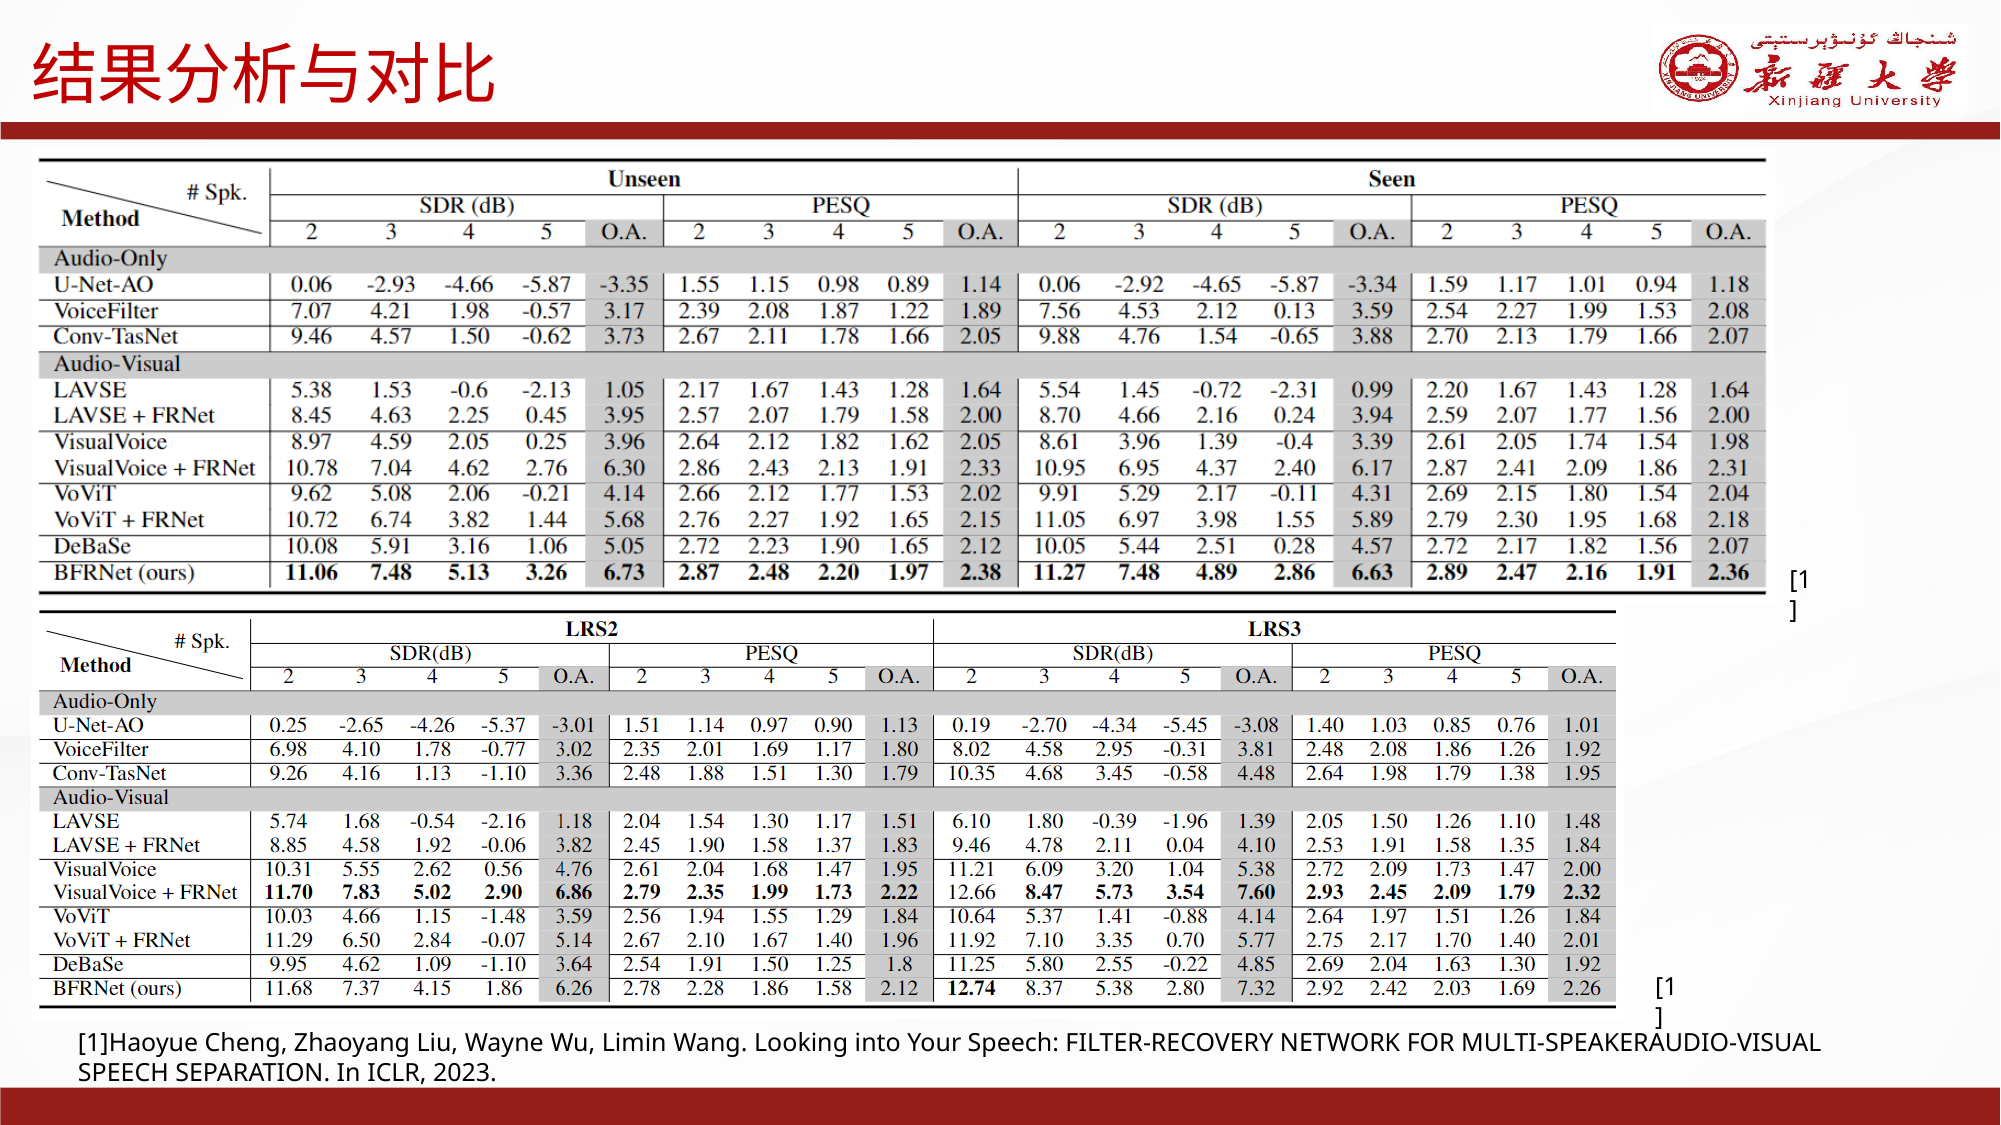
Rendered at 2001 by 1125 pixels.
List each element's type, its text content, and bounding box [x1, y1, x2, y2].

text_box [1] [1640, 962, 1700, 1038]
text_box [1] [1774, 556, 1834, 632]
text_box [1]Haoyue Cheng, Zhaoyang Liu, Wayne Wu, Limin Wang. Looking into Your Speech: FILTER-RECOVERY NETWORK FOR MULTI-SPEAKERAUDIO-VISUAL SPEECH SEPARATION. In ICLR, 2023. [63, 1018, 1931, 1088]
text_box [0, 121, 2000, 140]
picture [0, 140, 2000, 1086]
picture [0, 0, 2000, 121]
text_box [0, 1086, 2000, 1125]
text_box 结果分析与对比 [31, 24, 1611, 113]
